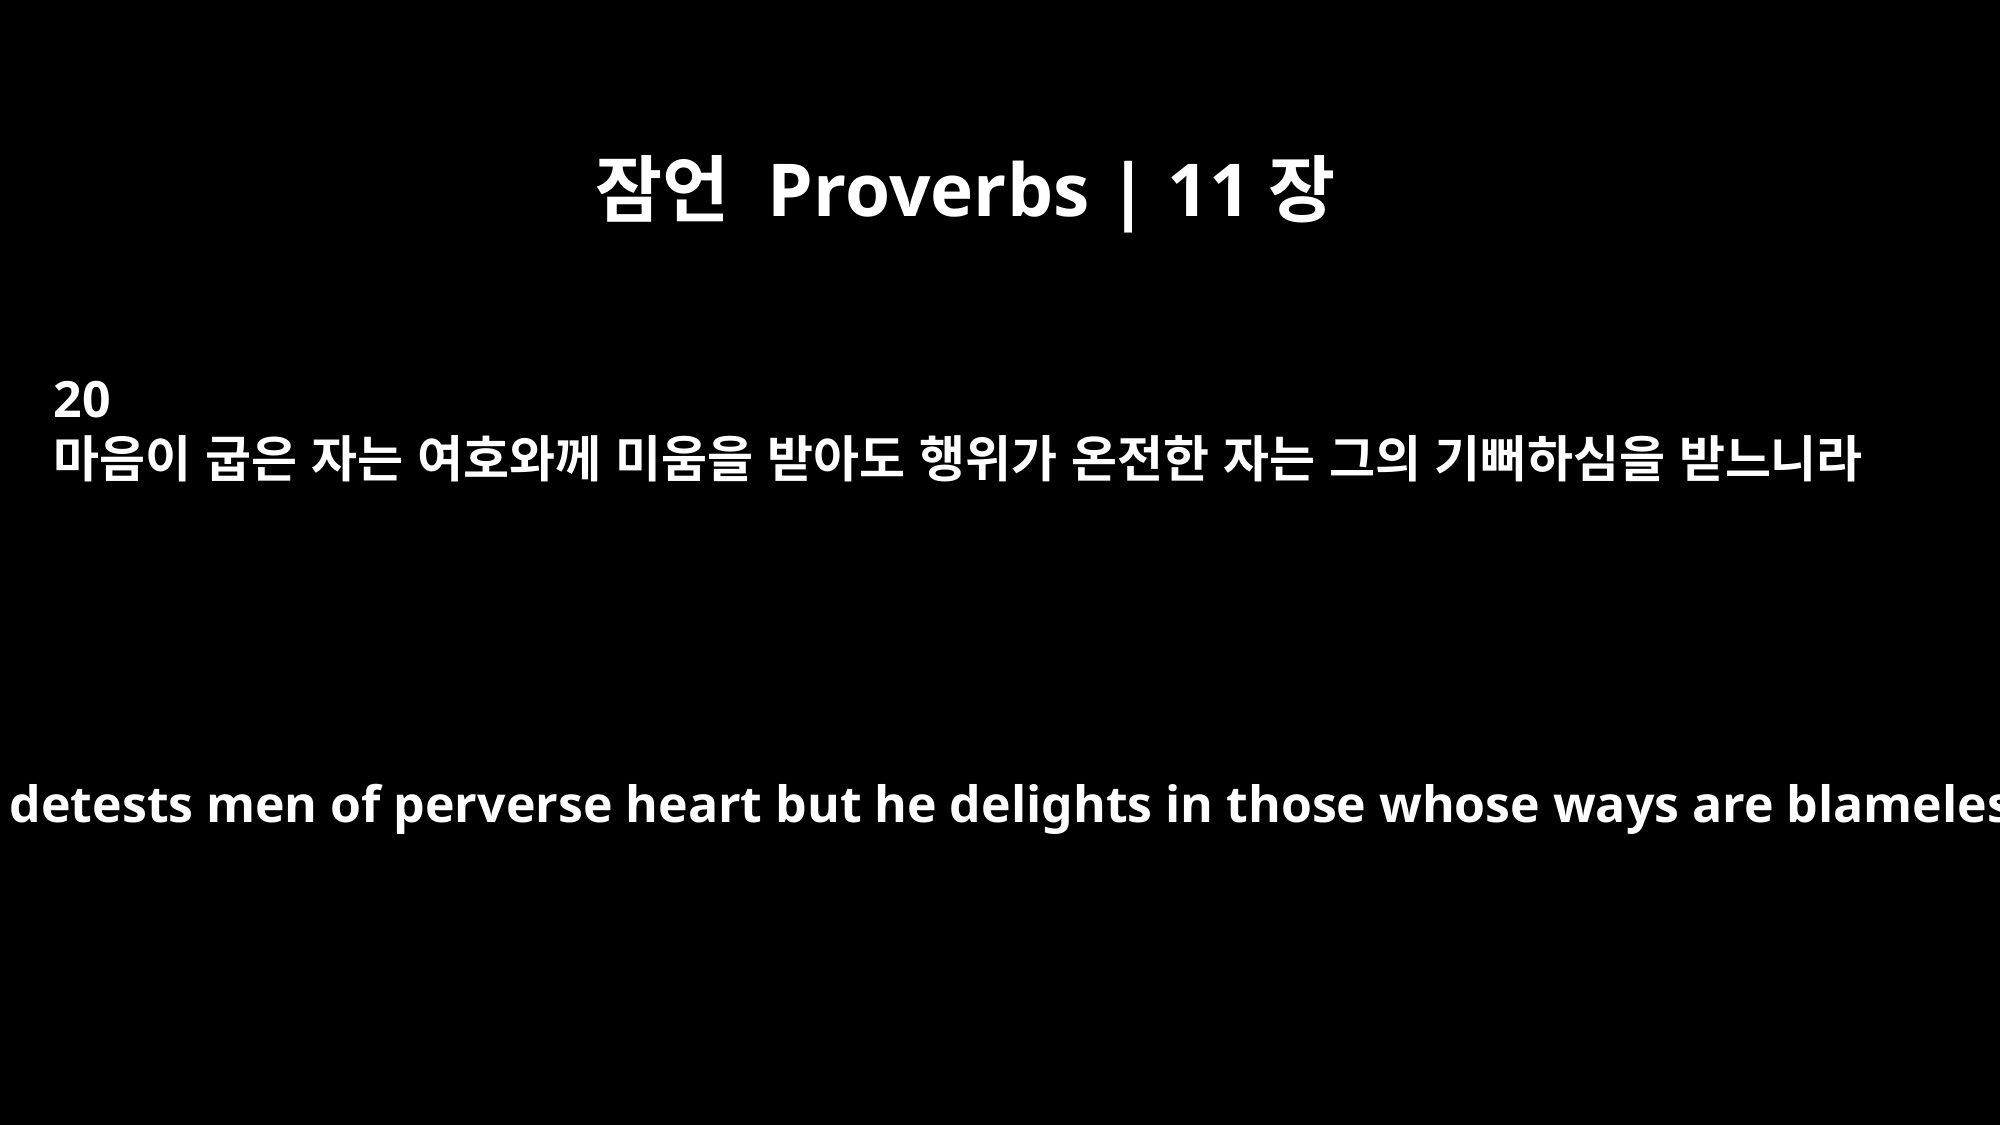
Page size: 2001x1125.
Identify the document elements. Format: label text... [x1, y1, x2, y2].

text_box 20 마음이 굽은 자는 여호와께 미움을 받아도 행위가 온전한 자는 그의 기뻐하심을 받느니라 [38, 359, 1879, 495]
text_box The LORD detests men of perverse heart but he delights in those whose ways are blameless. [0, 764, 2000, 840]
text_box 잠언 Proverbs | 11장 [580, 136, 1352, 239]
